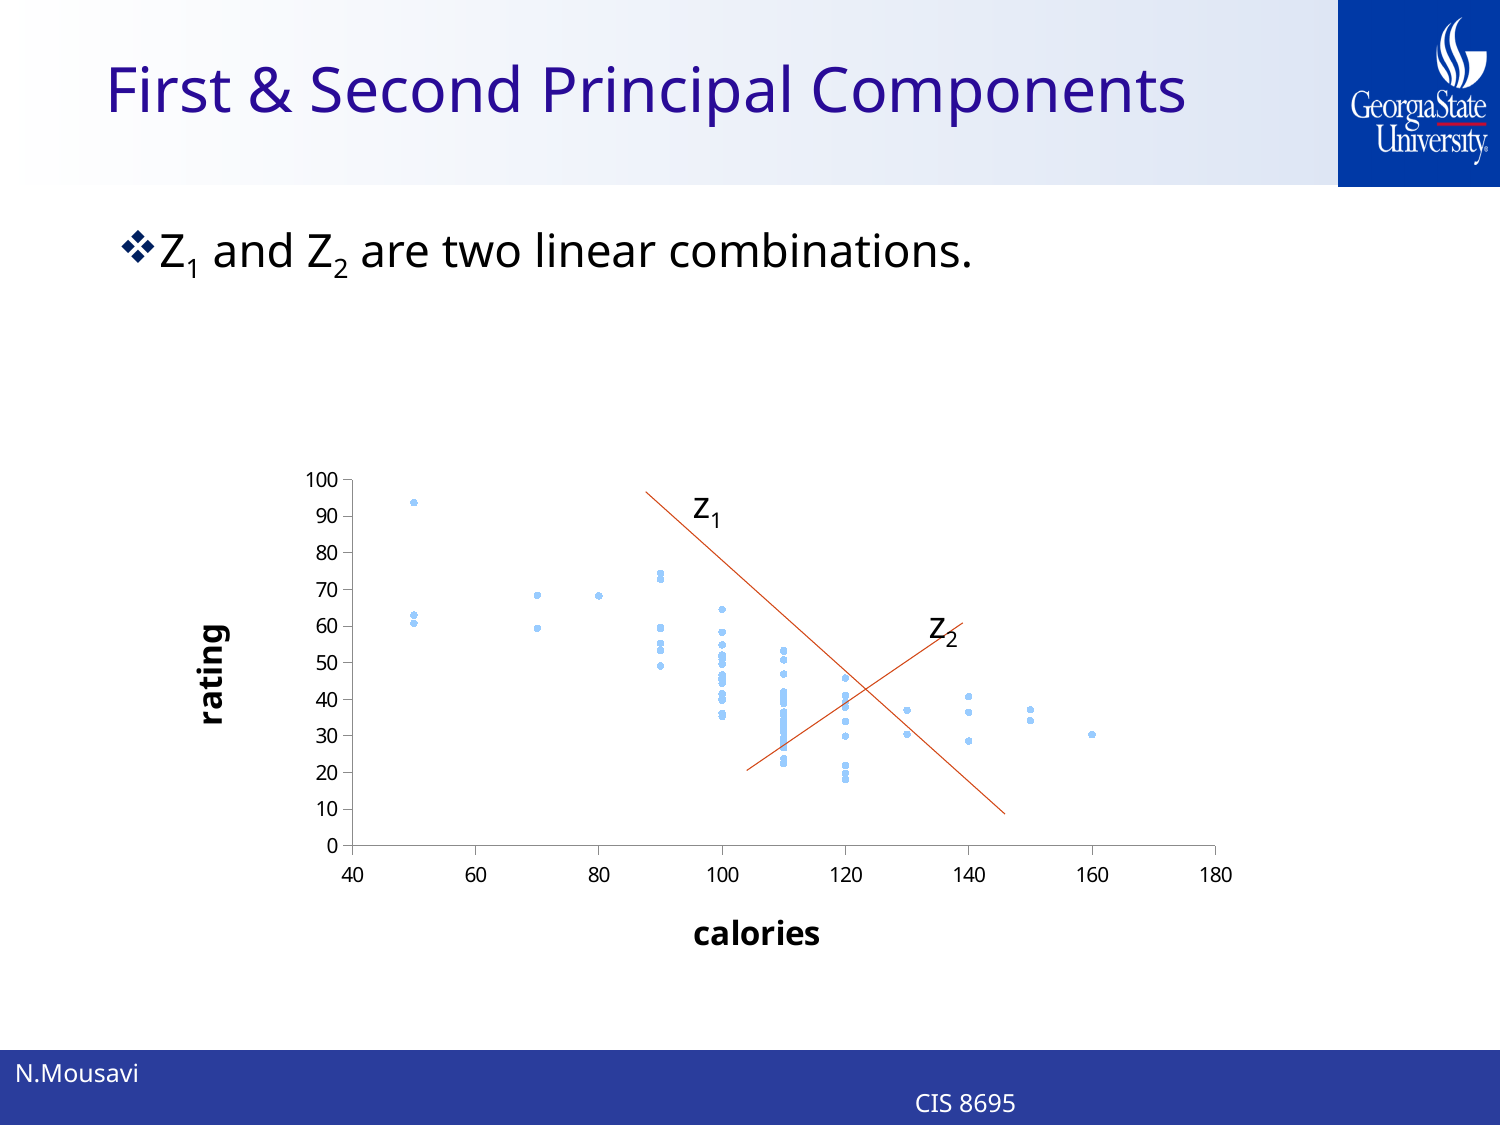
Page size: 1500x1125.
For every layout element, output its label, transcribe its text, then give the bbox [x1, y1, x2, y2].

chart [139, 437, 1286, 986]
title First & Second Principal Components [90, 0, 1500, 185]
list Z1 and Z2 are two linear combinations. [102, 213, 1398, 320]
